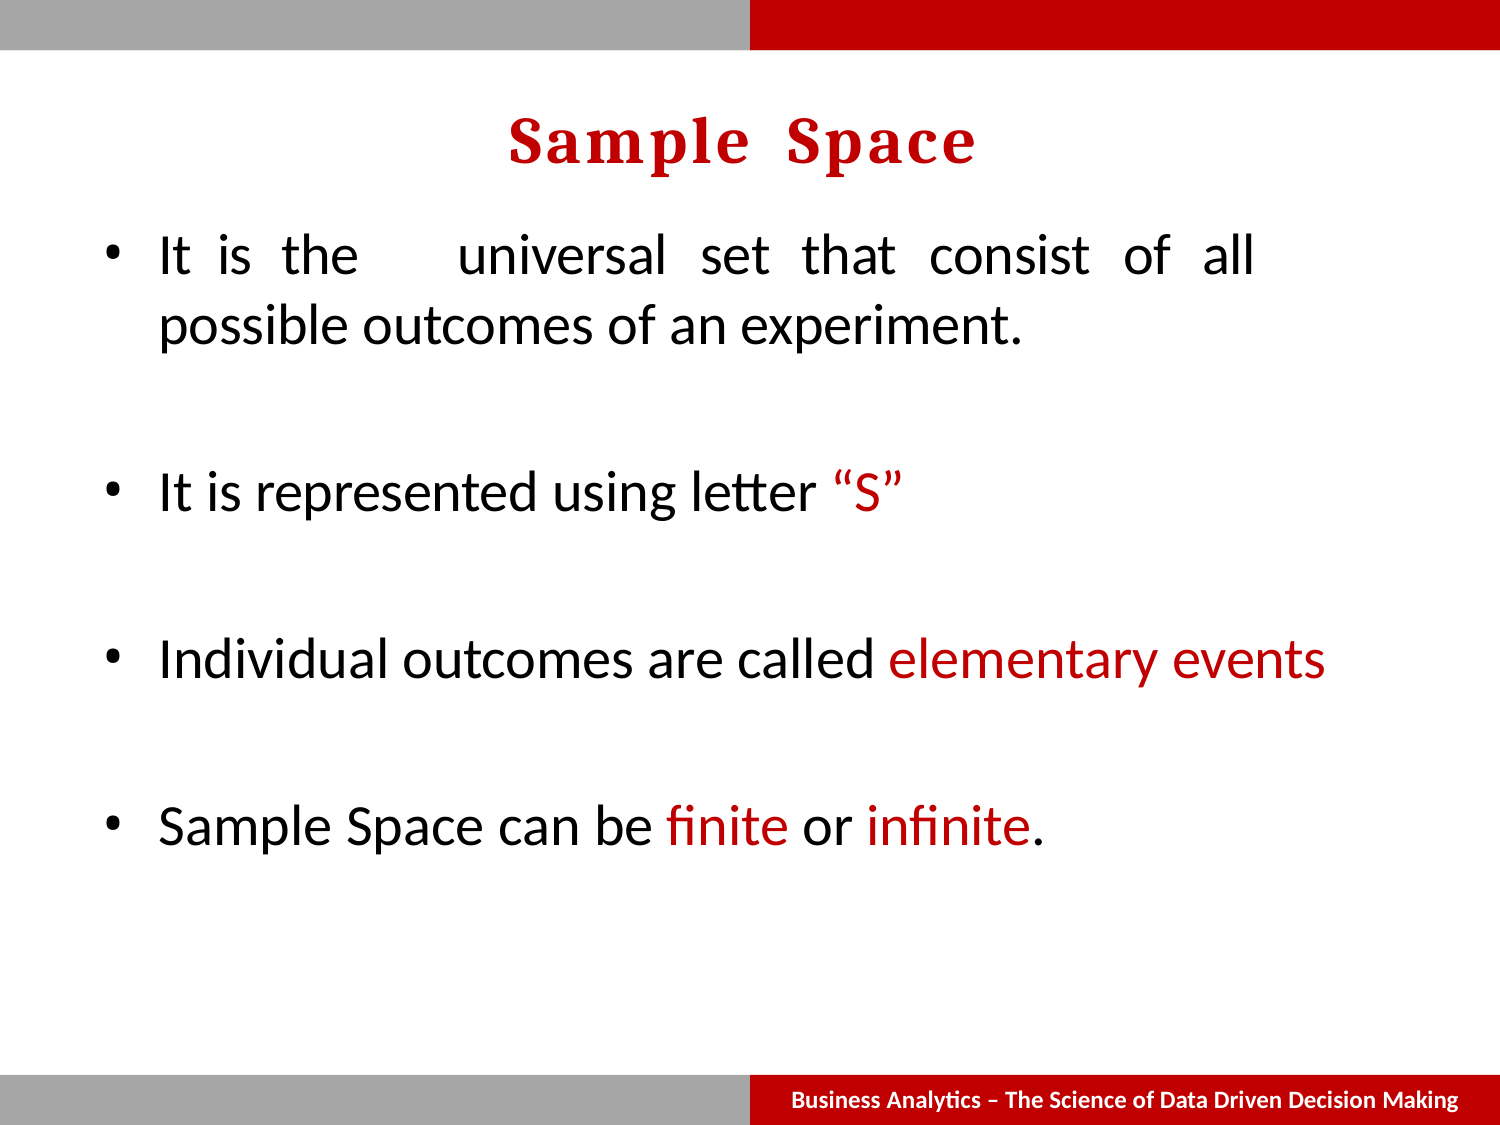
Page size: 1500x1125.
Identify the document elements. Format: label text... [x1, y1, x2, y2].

footer Business Analytics – The Science of Data Driven Decision Making [789, 1087, 1461, 1125]
text_box It is the universal set that consist of all possible outcomes of an experiment. It is represented using letter “S” Individual outcomes are called elementary events Sample Space can be finite or infinite. [100, 214, 1425, 857]
title Sample Space [508, 94, 992, 214]
